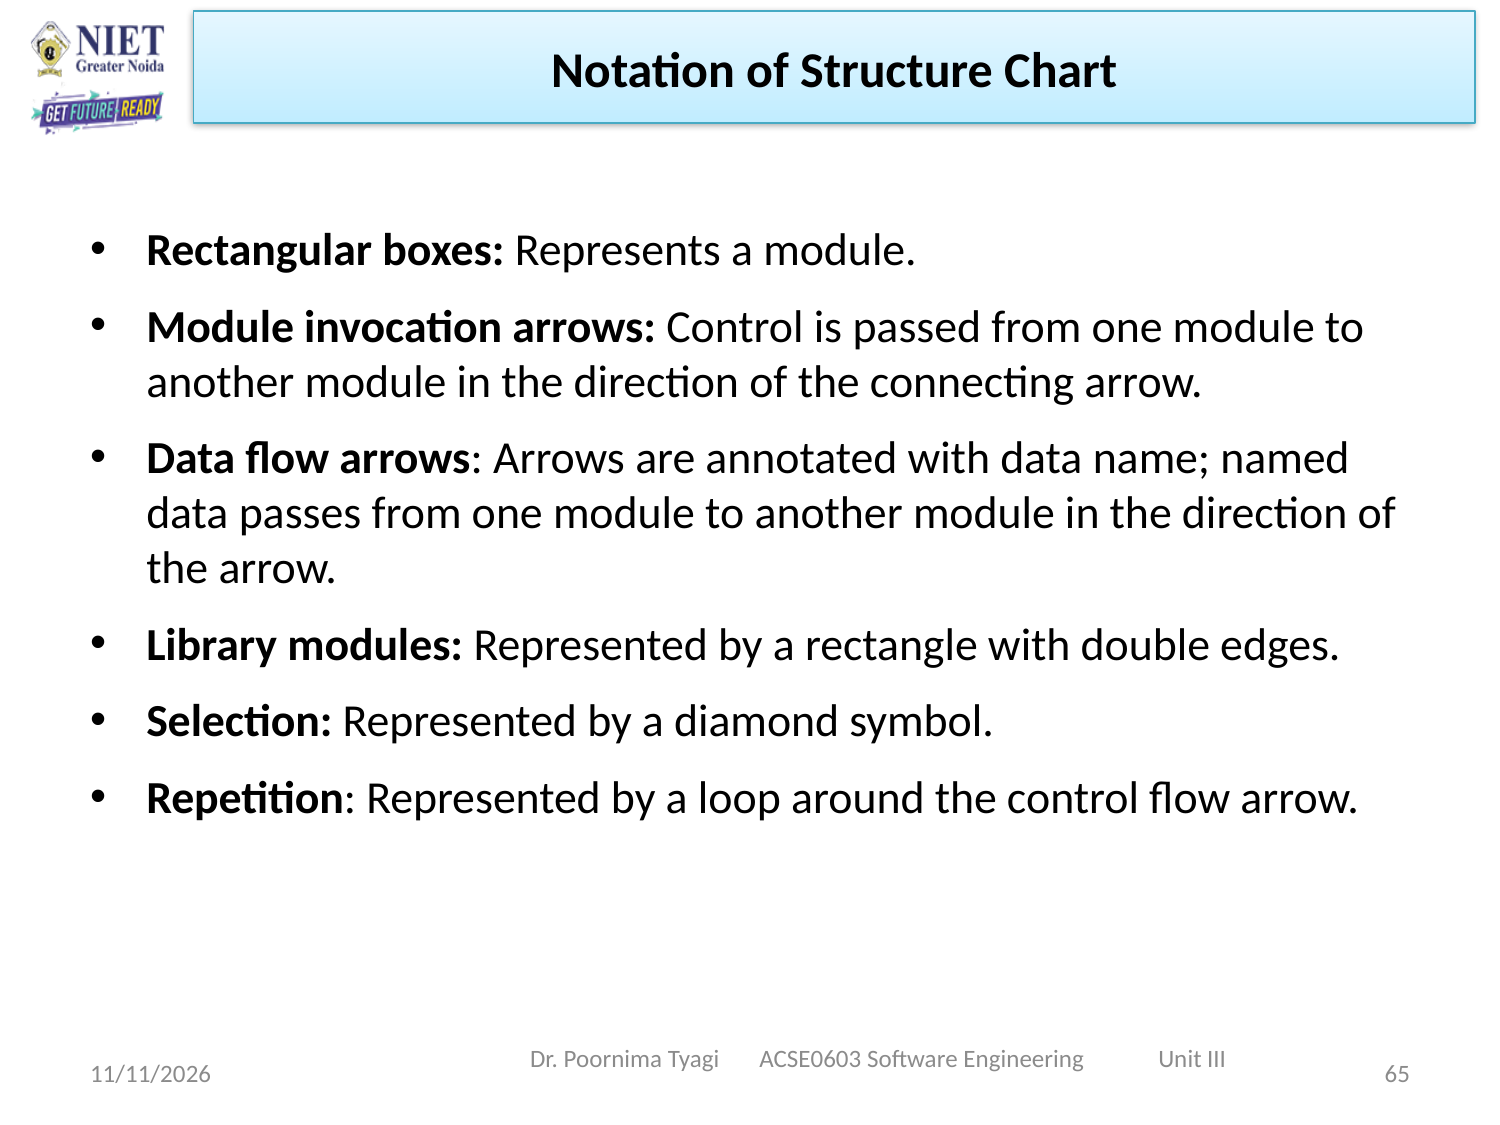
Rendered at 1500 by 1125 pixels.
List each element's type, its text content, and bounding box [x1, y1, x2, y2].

list Rectangular boxes: Represents a module. Module invocation arrows: Control is passed from one module to another module in the direction of the connecting arrow. Data flow arrows: Arrows are annotated with data name; named data passes from one module to another module in the direction of the arrow. Library modules: Represented by a rectangle with double edges. Selection: Represented by a diamond symbol. Repetition: Represented by a loop around the control flow arrow. [75, 212, 1425, 875]
text_box Notation of Structure Chart [195, 10, 1476, 124]
slide_number 65 [1074, 1042, 1425, 1103]
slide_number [75, 1042, 425, 1103]
picture [0, 9, 194, 145]
footer Dr. Poornima Tyagi ACSE0603 Software Engineering Unit III [512, 1042, 1074, 1103]
